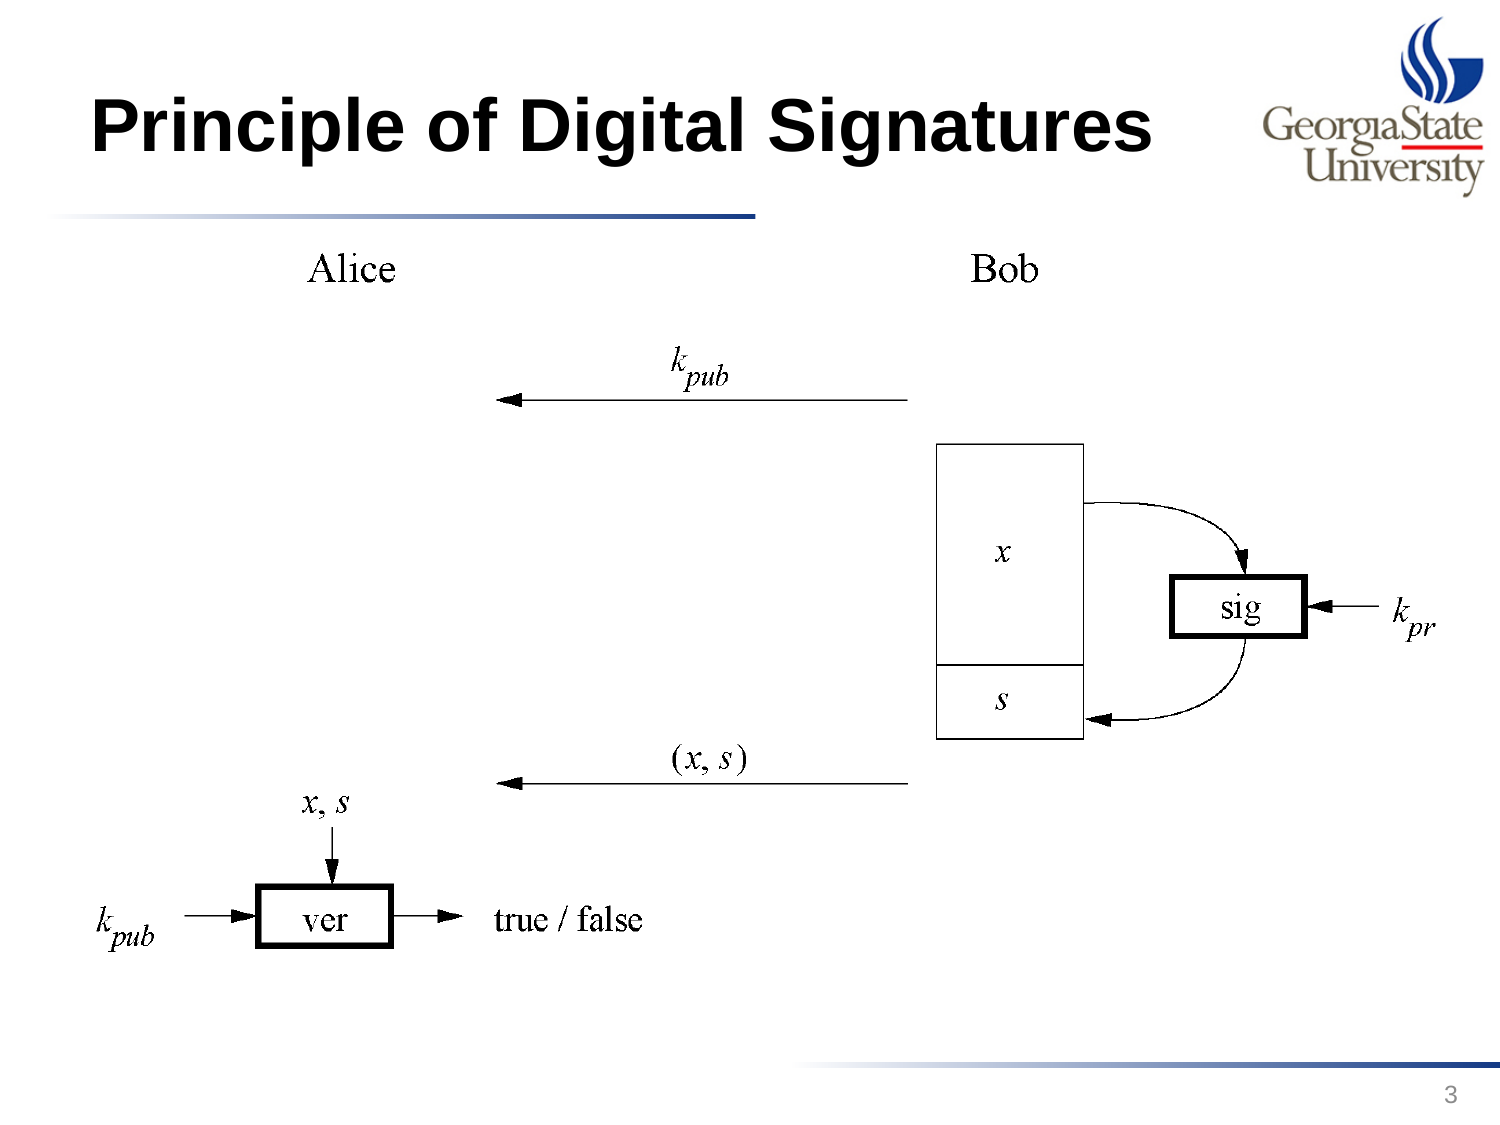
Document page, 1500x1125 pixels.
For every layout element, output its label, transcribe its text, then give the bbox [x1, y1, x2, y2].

picture [1247, 0, 1500, 216]
title Principle of Digital Signatures [75, 27, 1270, 215]
picture [93, 245, 1439, 957]
slide_number 3 [1123, 1064, 1474, 1124]
